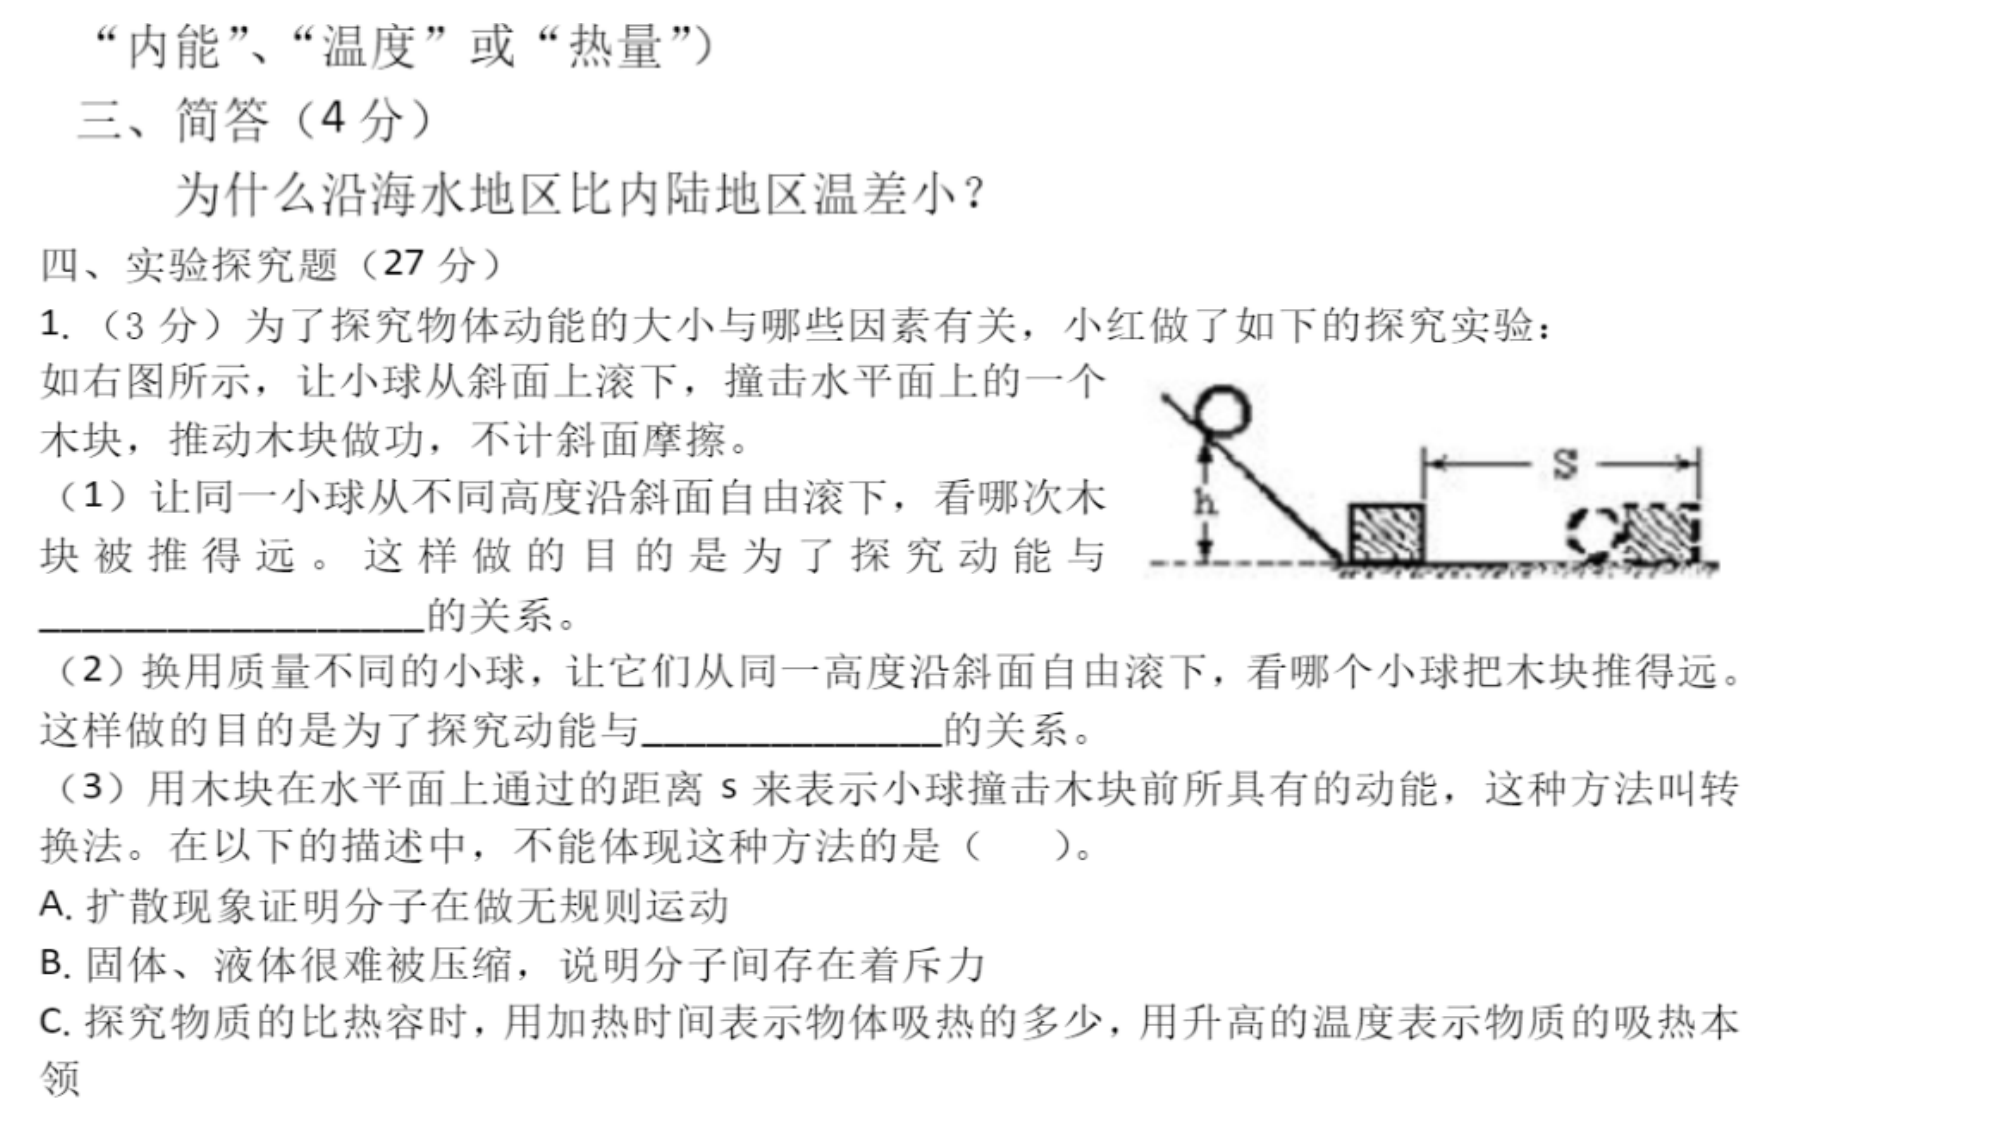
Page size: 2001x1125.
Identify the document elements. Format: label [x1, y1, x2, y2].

picture [0, 23, 1800, 1112]
